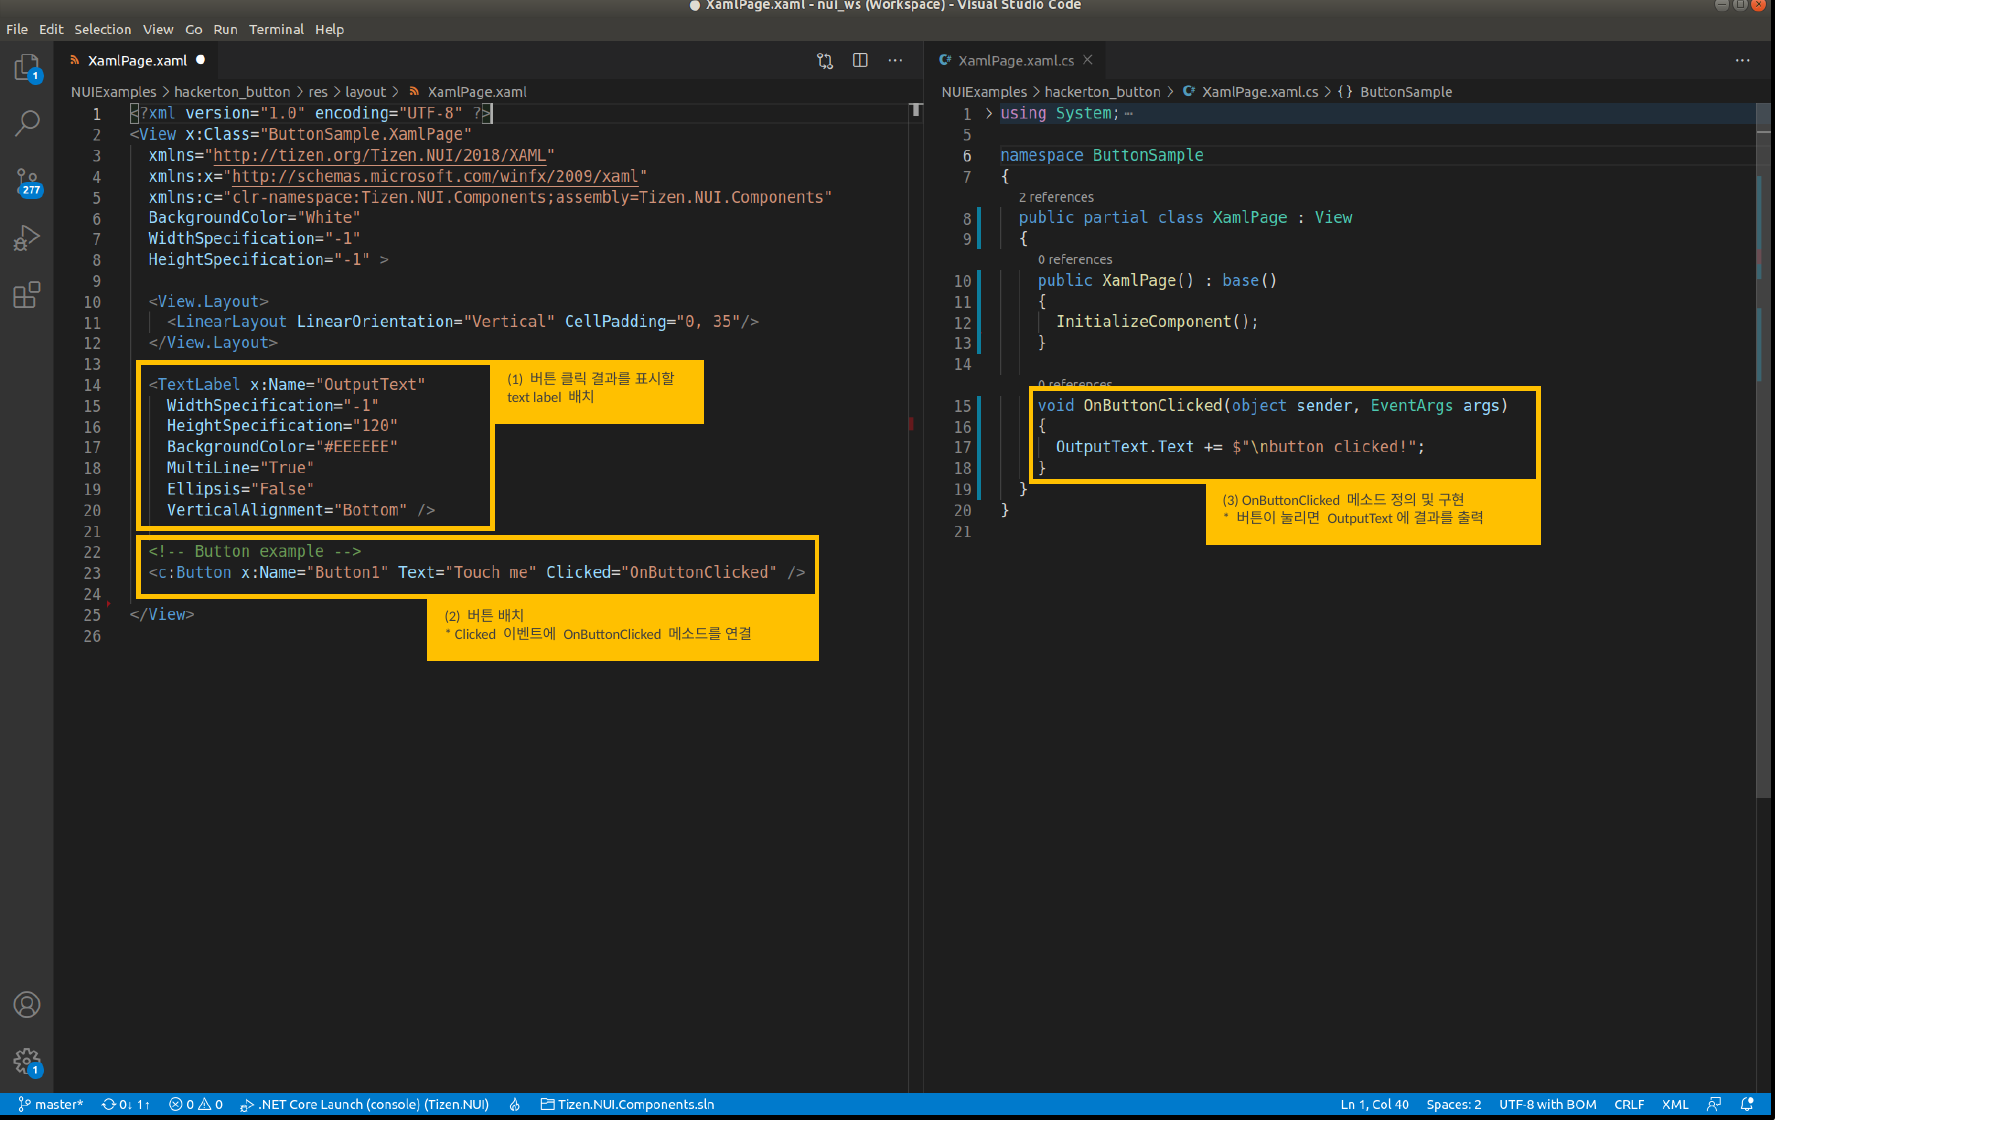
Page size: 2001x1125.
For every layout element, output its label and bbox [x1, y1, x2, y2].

picture [0, 0, 1771, 1116]
